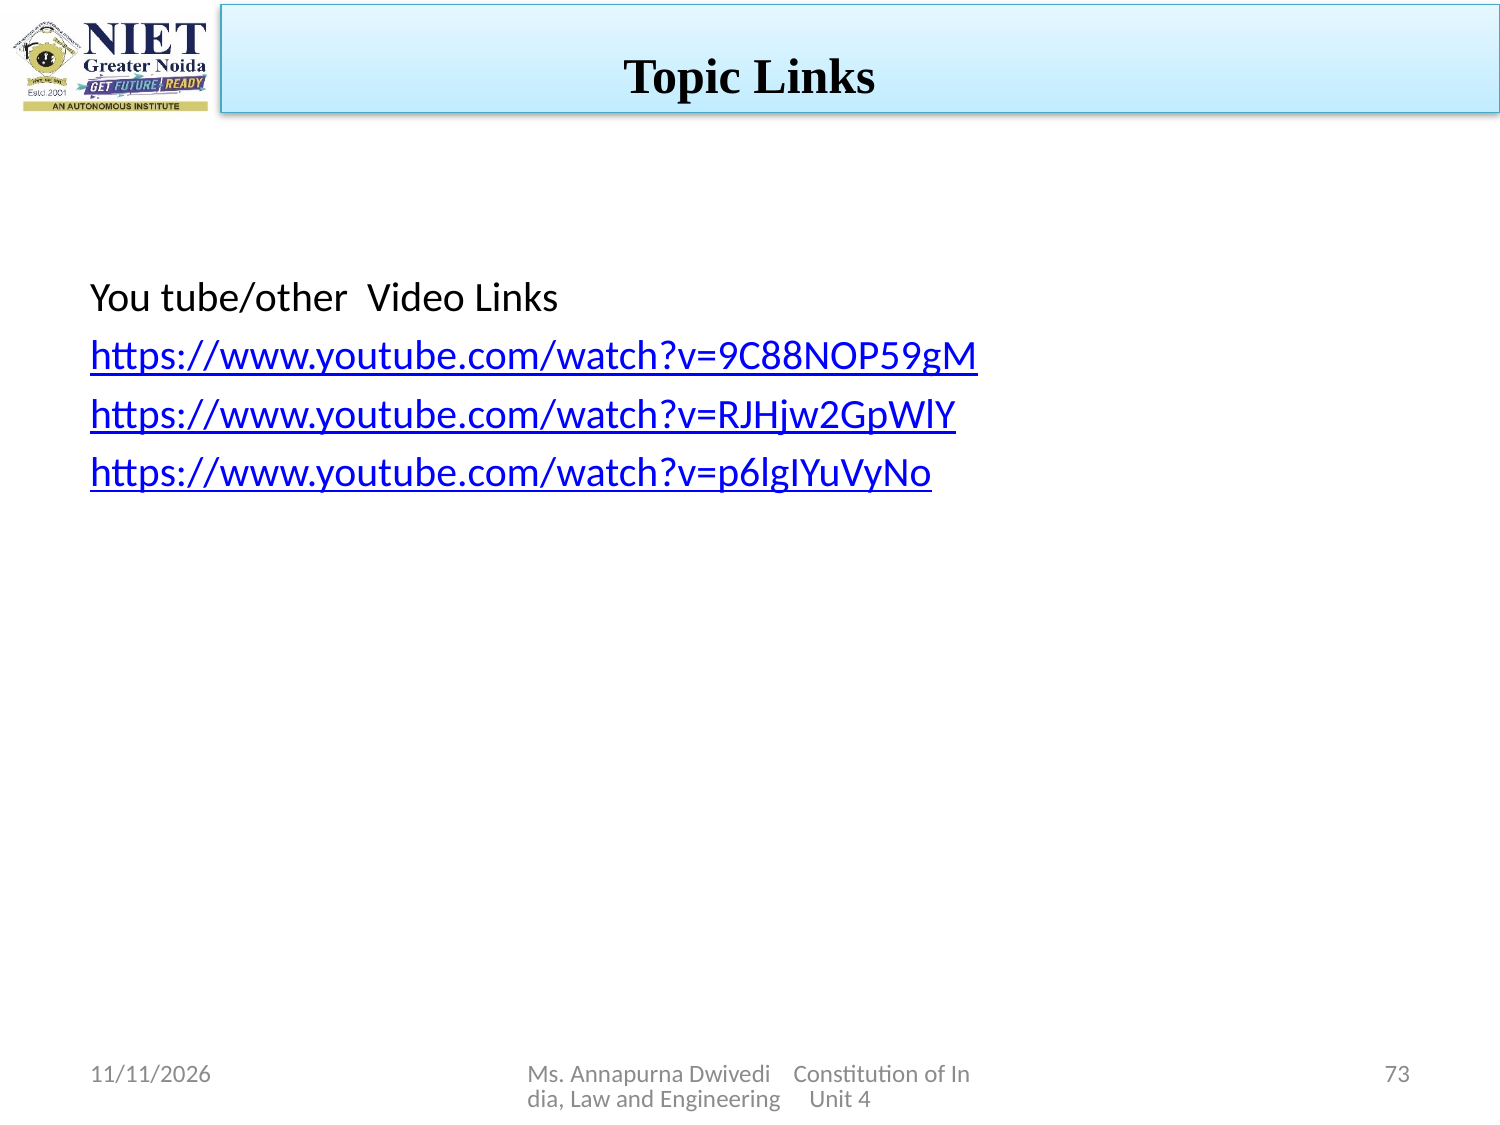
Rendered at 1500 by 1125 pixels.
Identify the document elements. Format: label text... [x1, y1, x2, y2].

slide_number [75, 1042, 425, 1103]
picture [0, 11, 222, 121]
list You tube/other Video Links https://www.youtube.com/watch?v=9C88NOP59gM https://www.youtube.com/watch?v=RJHjw2GpWlY https://www.youtube.com/watch?v=p6lgIYuVyNo [75, 262, 1425, 1005]
text_box Topic Links [220, 4, 1500, 113]
footer Ms. Annapurna Dwivedi Constitution of India, Law and Engineering Unit 4 [512, 1042, 988, 1103]
slide_number 73 [1074, 1042, 1425, 1103]
